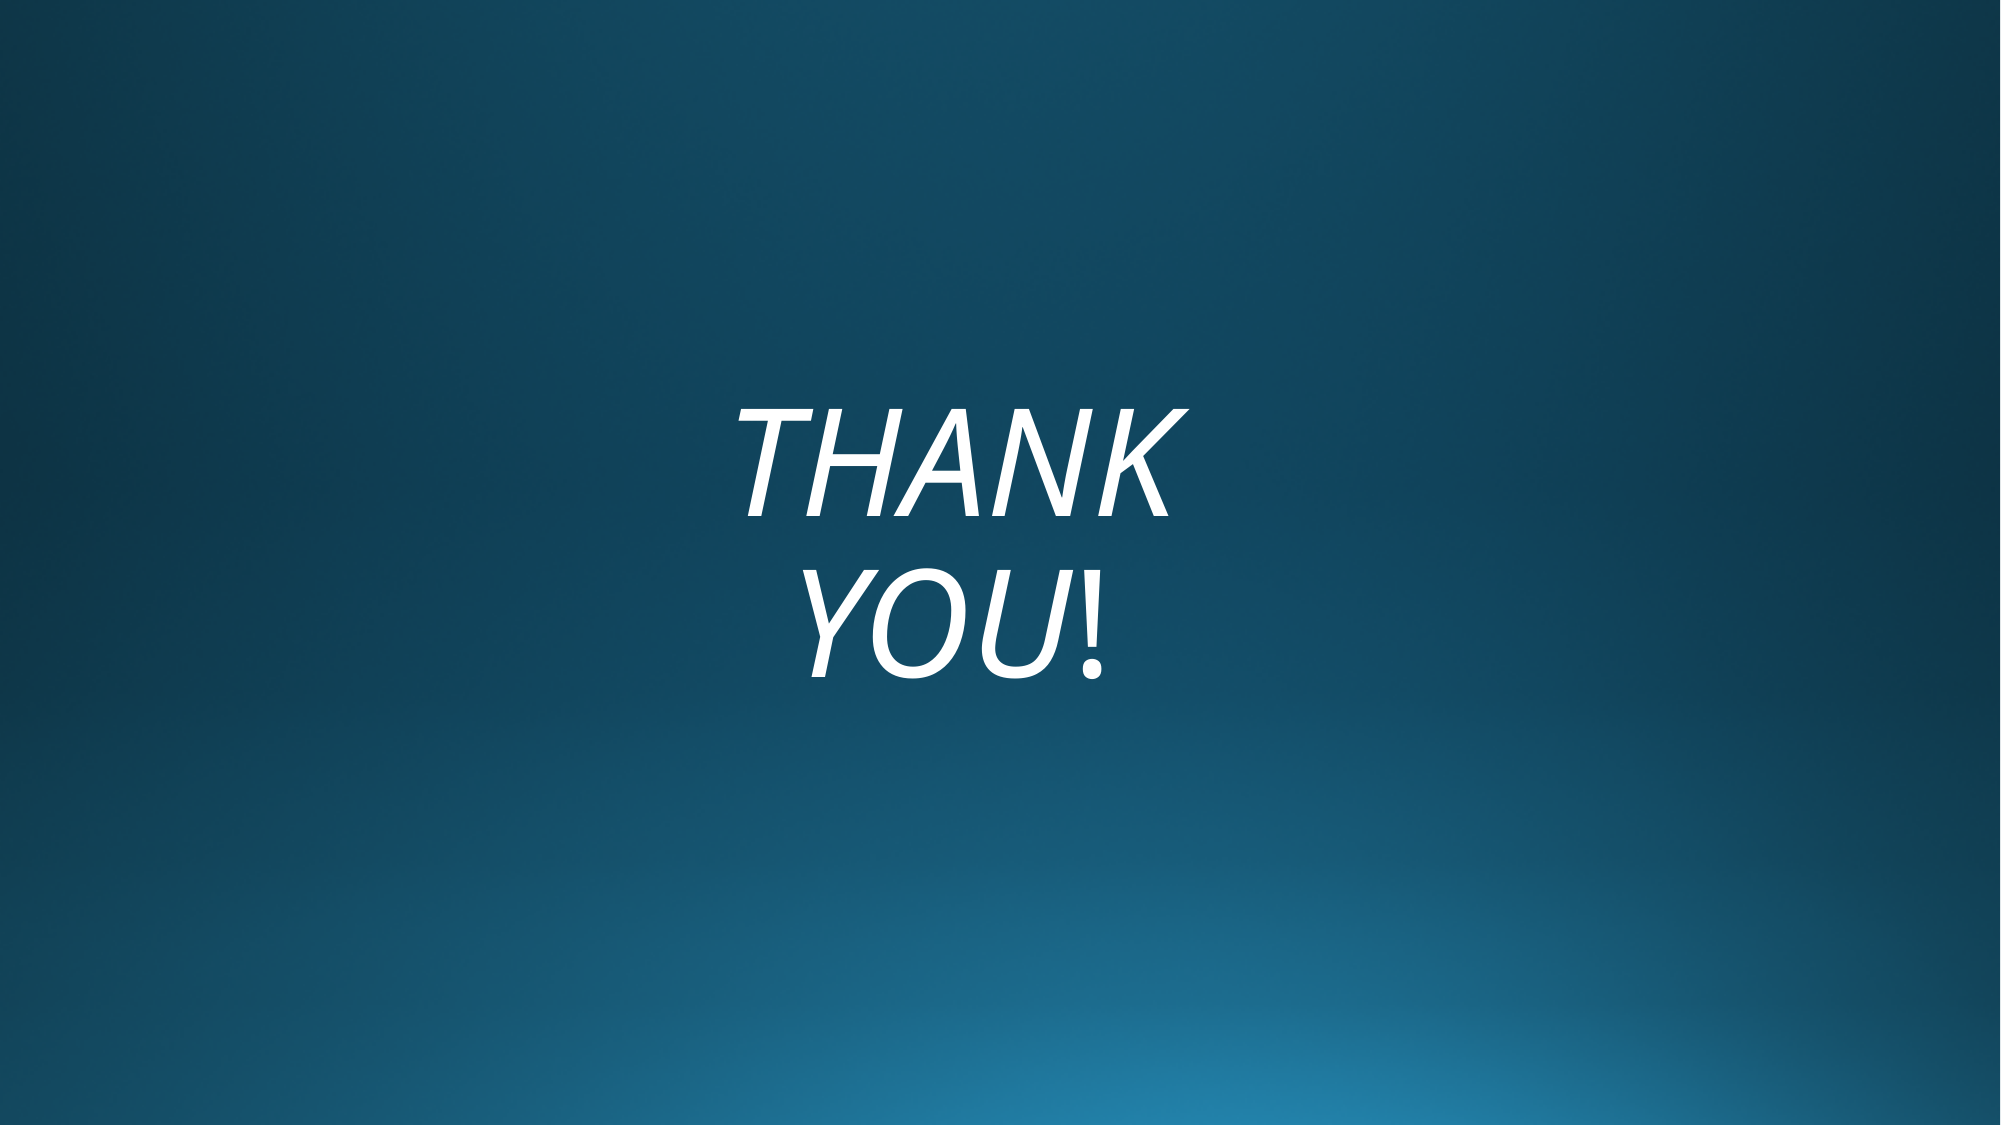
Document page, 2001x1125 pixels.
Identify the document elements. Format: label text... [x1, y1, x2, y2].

title THANK YOU! [88, 259, 1814, 838]
picture [0, 0, 2001, 1125]
